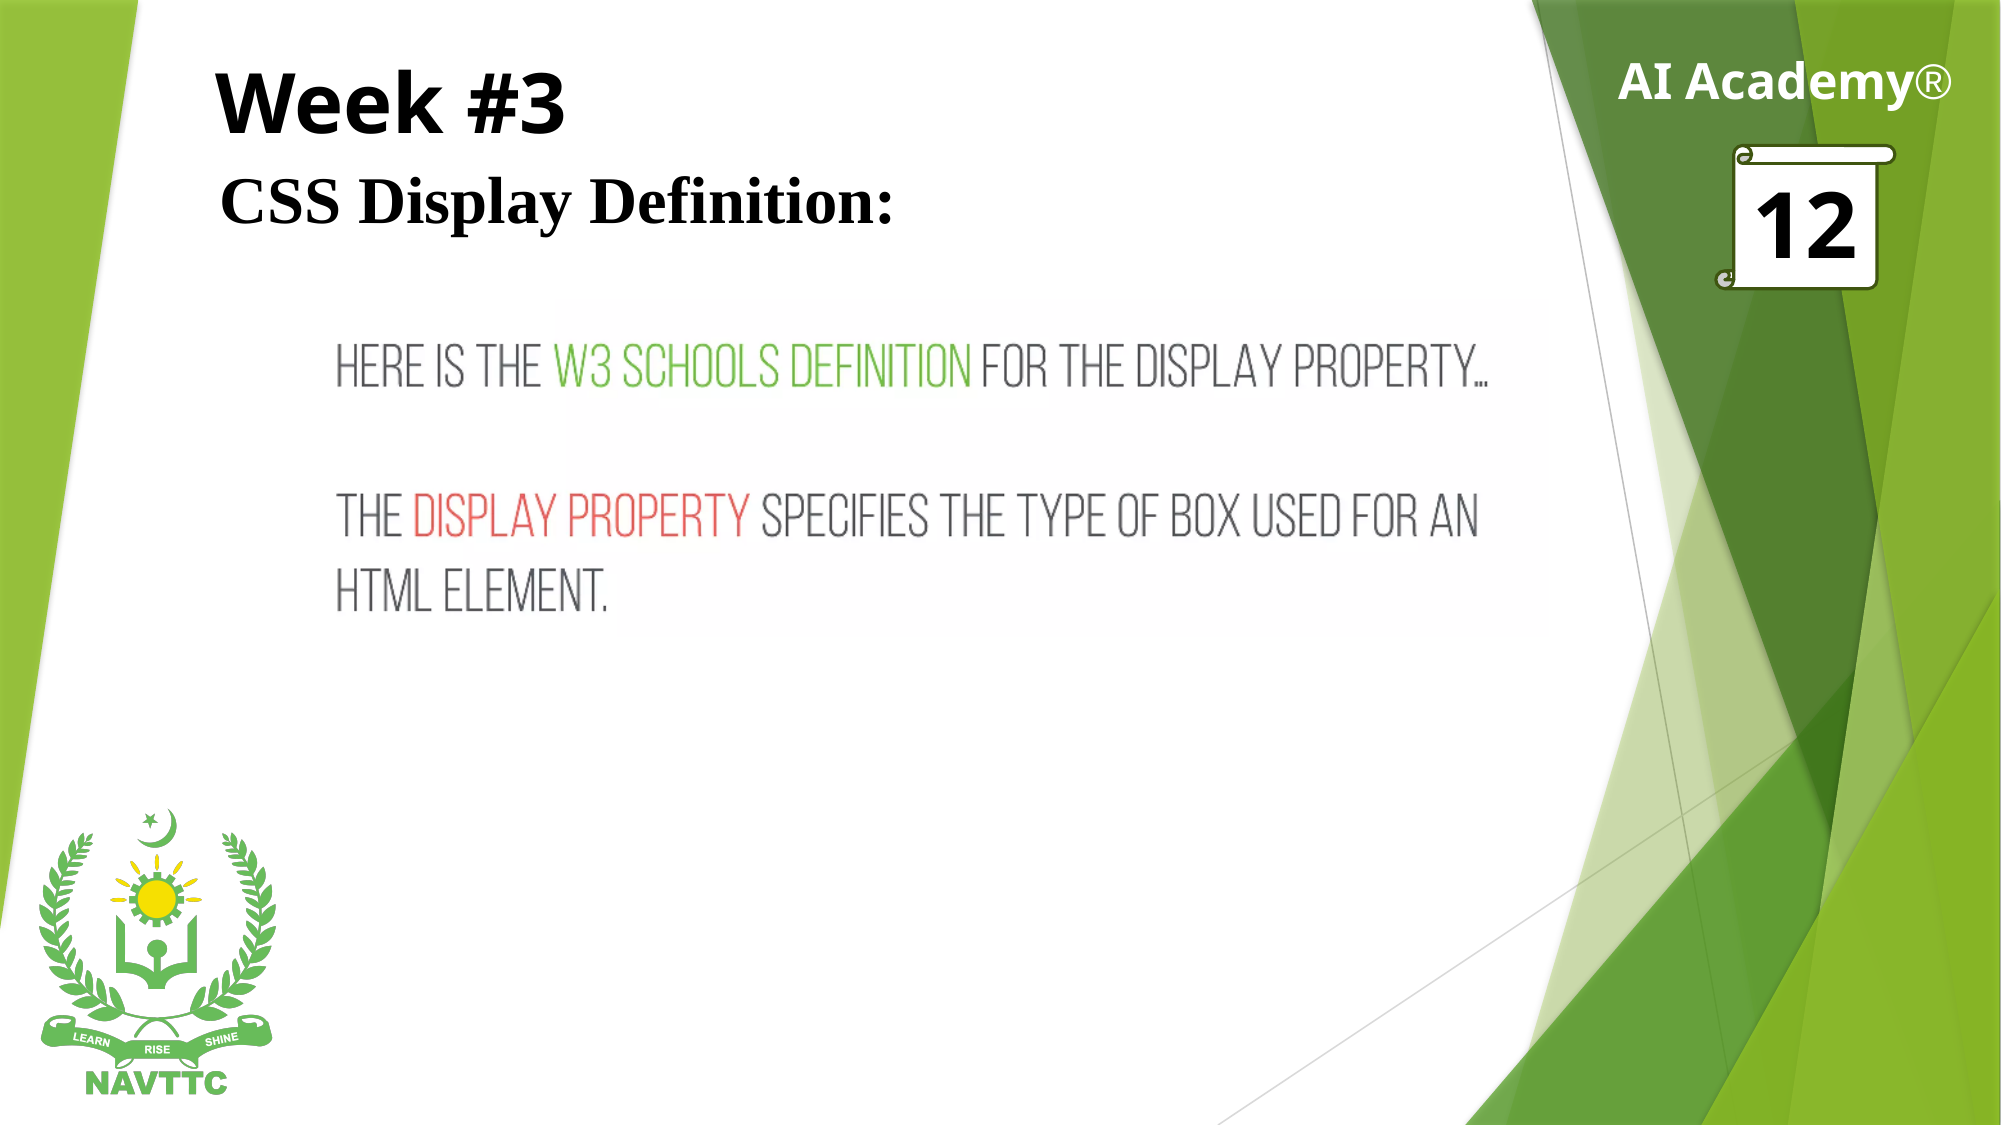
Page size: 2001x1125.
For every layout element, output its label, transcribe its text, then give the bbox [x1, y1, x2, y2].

text_box AI Academy® [1604, 42, 2000, 118]
picture [258, 299, 1550, 637]
picture [0, 794, 315, 1110]
text_box Week #3 [201, 42, 583, 158]
text_box 12 [1714, 143, 1897, 291]
text_box CSS Display Definition: [204, 149, 1563, 245]
